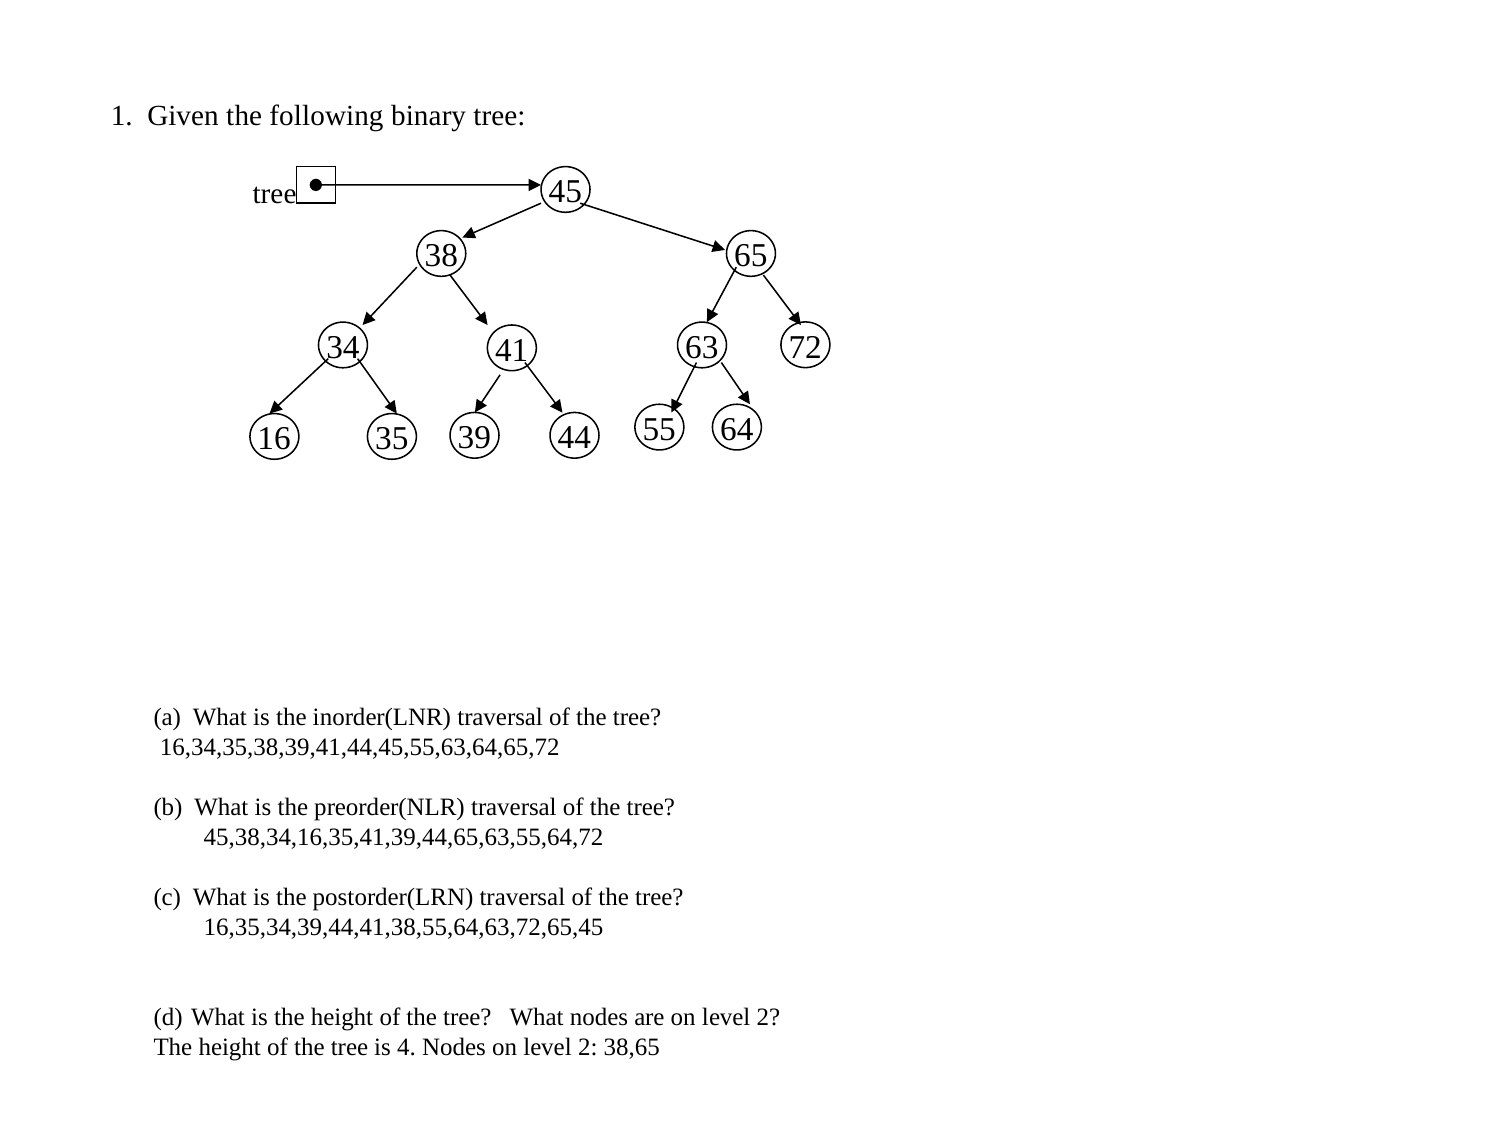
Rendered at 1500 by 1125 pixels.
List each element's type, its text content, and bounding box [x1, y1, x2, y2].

text_box (a) What is the inorder(LNR) traversal of the tree? 16,34,35,38,39,41,44,45,55,63,64,65,72 (b) What is the preorder(NLR) traversal of the tree? 45,38,34,16,35,41,39,44,65,63,55,64,72 (c) What is the postorder(LRN) traversal of the tree? 16,35,34,39,44,41,38,55,64,63,72,65,45 What is the height of the tree? What nodes are on level 2? The height of the tree is 4. Nodes on level 2: 38,65 [138, 693, 925, 1068]
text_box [237, 166, 831, 460]
text_box 1. Given the following binary tree: [96, 89, 541, 139]
